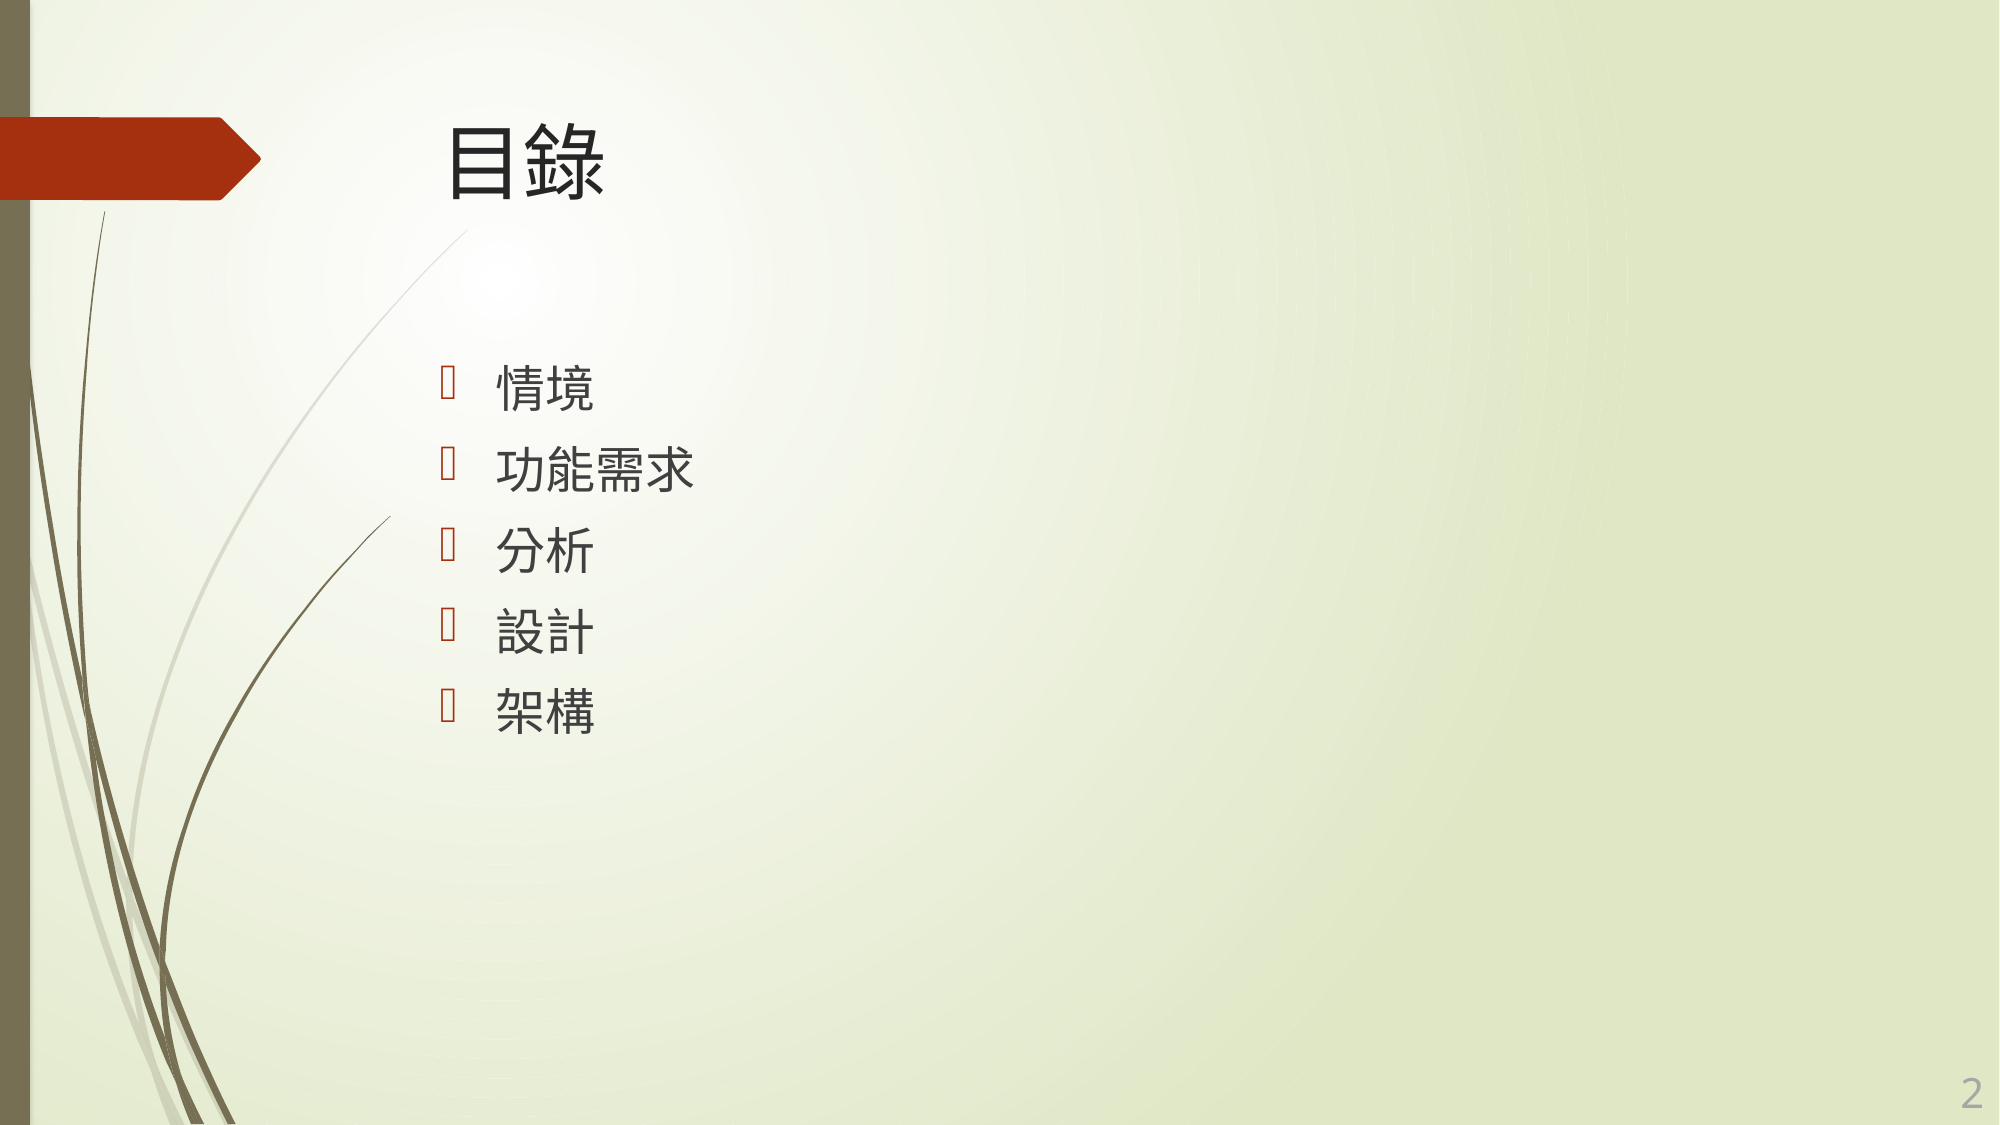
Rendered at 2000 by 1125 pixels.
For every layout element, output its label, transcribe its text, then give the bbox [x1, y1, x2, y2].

slide_number 1 [1871, 1065, 2000, 1125]
list 情境 功能需求 分析 設計 架構 [424, 350, 1887, 970]
title 目錄 [425, 102, 1887, 313]
